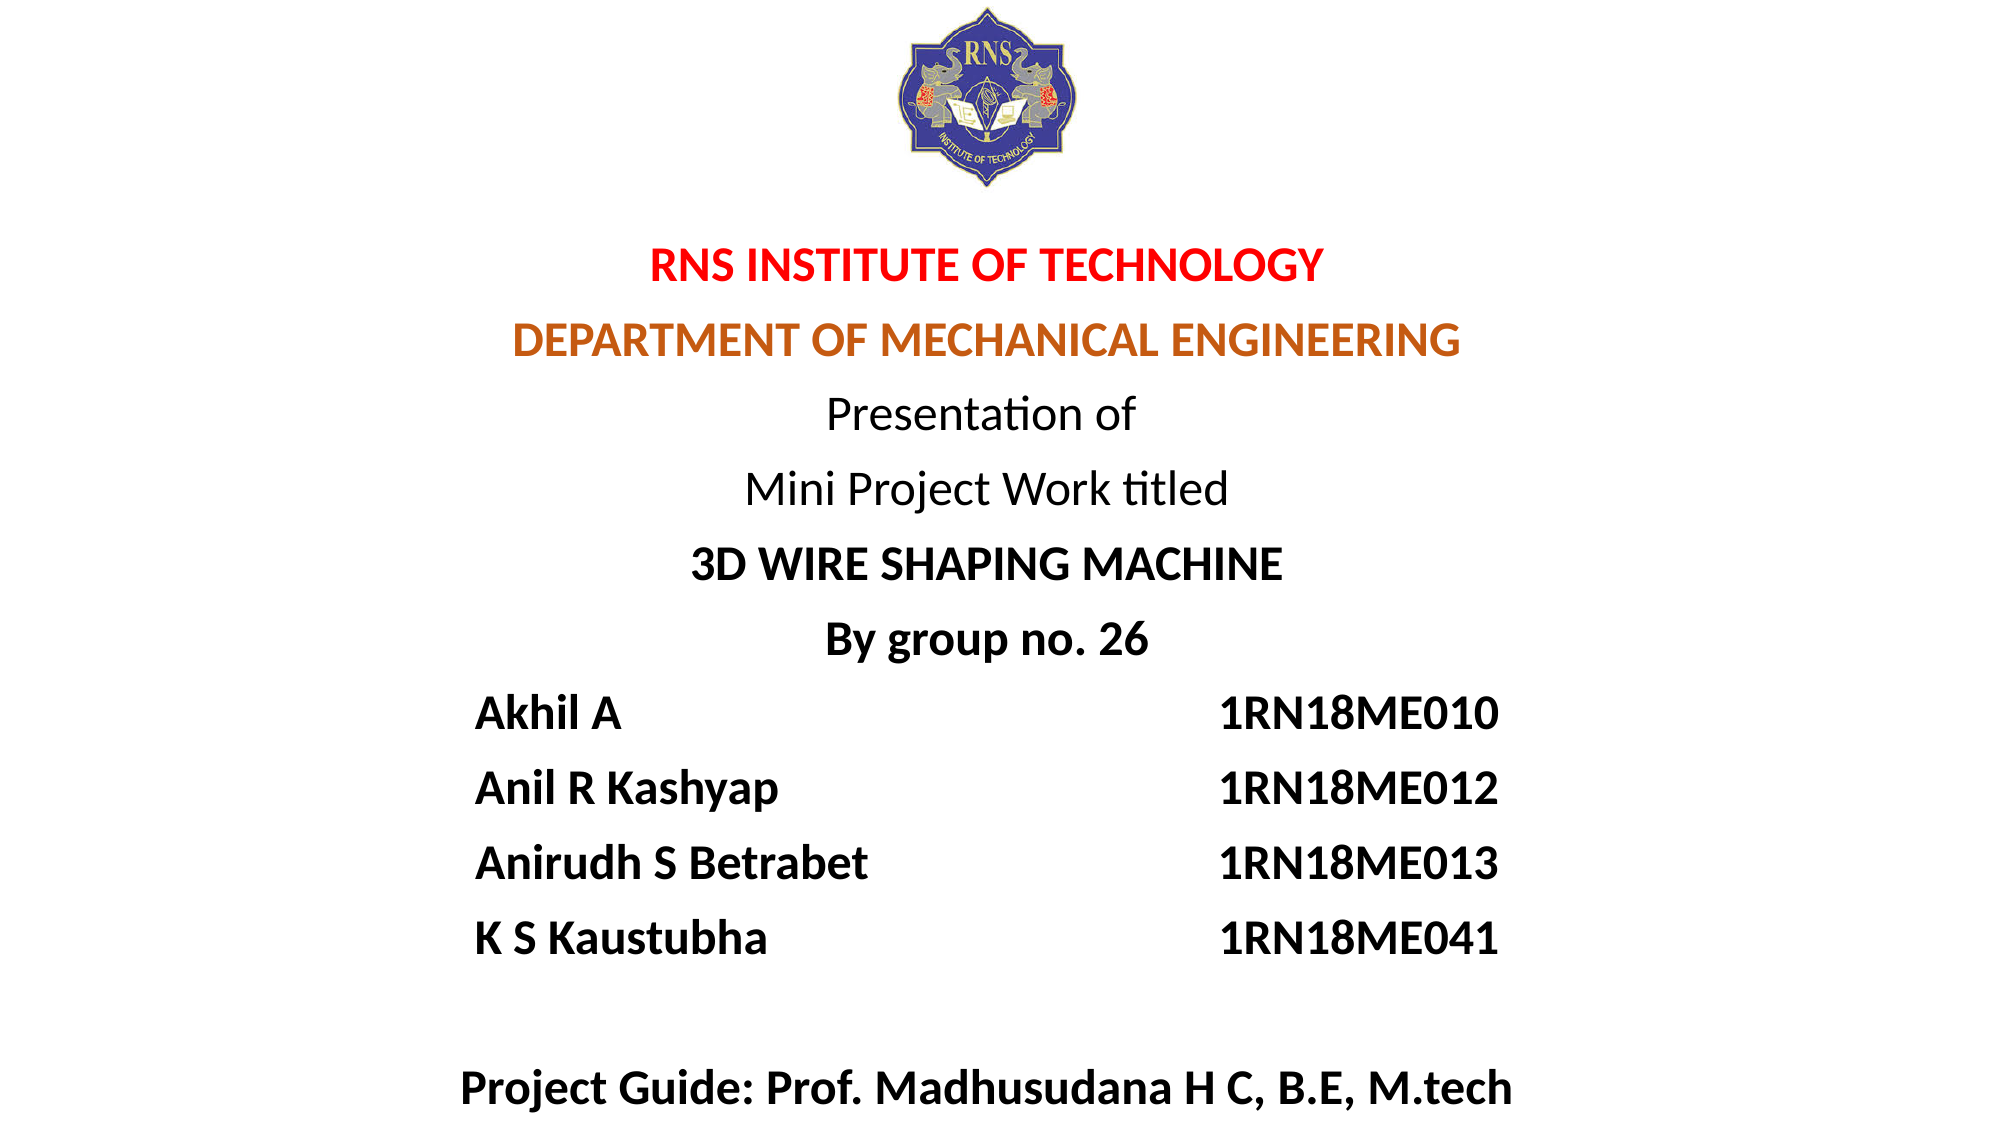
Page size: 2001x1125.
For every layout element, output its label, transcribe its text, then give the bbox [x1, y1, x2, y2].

picture [890, 0, 1084, 193]
subtitle RNS INSTITUTE OF TECHNOLOGY DEPARTMENT OF MECHANICAL ENGINEERING Presentation of Mini Project Work titled 3D WIRE SHAPING MACHINE By group no. 26 Akhil A 1RN18ME010 Anil R Kashyap 1RN18ME012 Anirudh S Betrabet 1RN18ME013 K S Kaustubha 1RN18ME041 Project Guide: Prof. Madhusudana H C, B.E, M.tech [236, 0, 1737, 1125]
